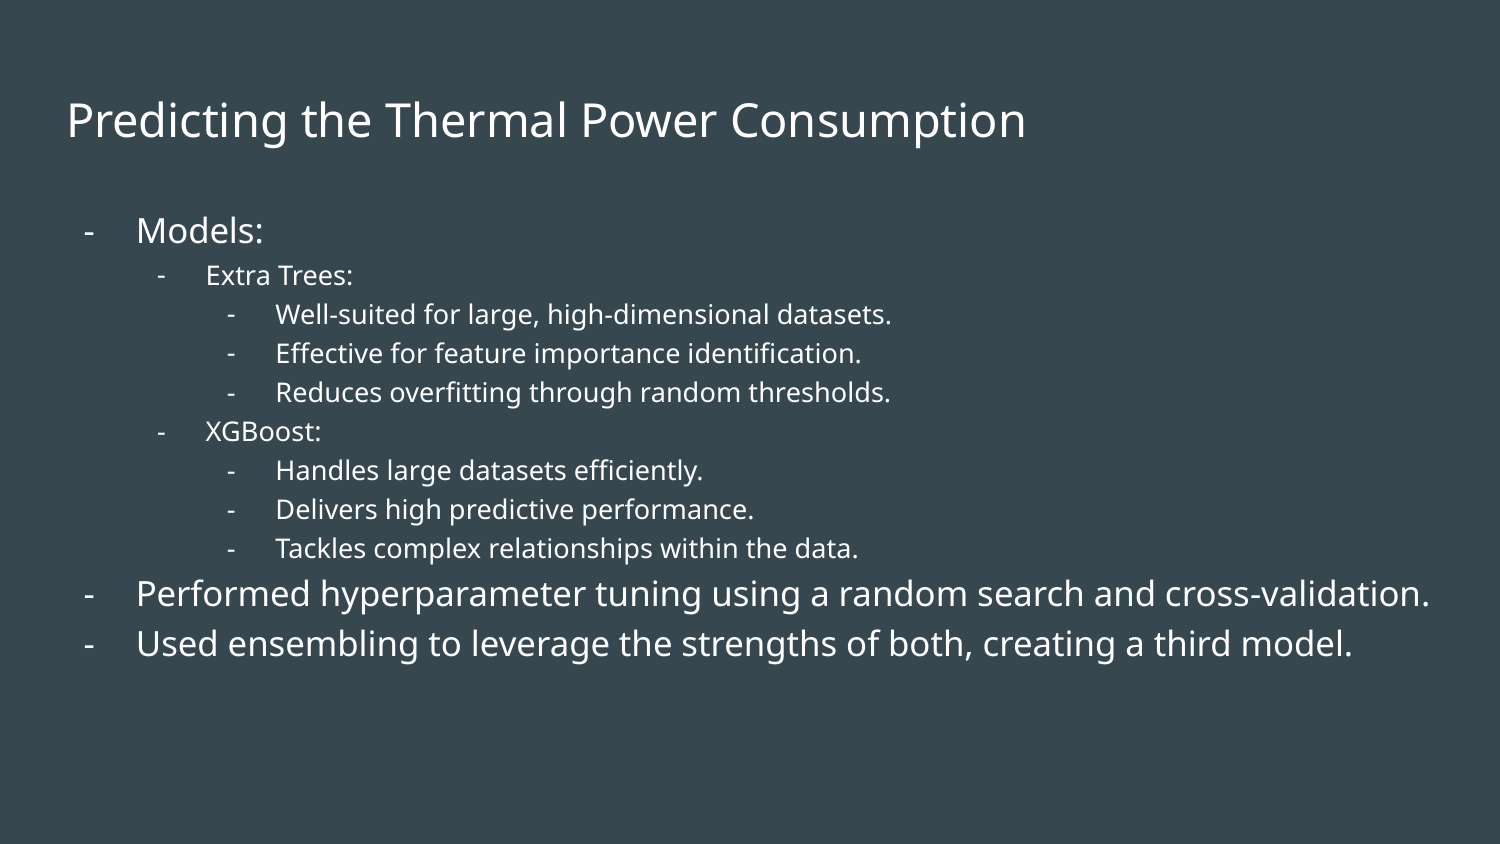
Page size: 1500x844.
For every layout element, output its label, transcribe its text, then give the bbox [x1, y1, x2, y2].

list Models: Extra Trees: Well-suited for large, high-dimensional datasets. Effective for feature importance identification. Reduces overfitting through random thresholds. XGBoost: Handles large datasets efficiently. Delivers high predictive performance. Tackles complex relationships within the data. Performed hyperparameter tuning using a random search and cross-validation. Used ensembling to leverage the strengths of both, creating a third model. [51, 189, 1449, 750]
title Predicting the Thermal Power Consumption [51, 72, 1449, 167]
